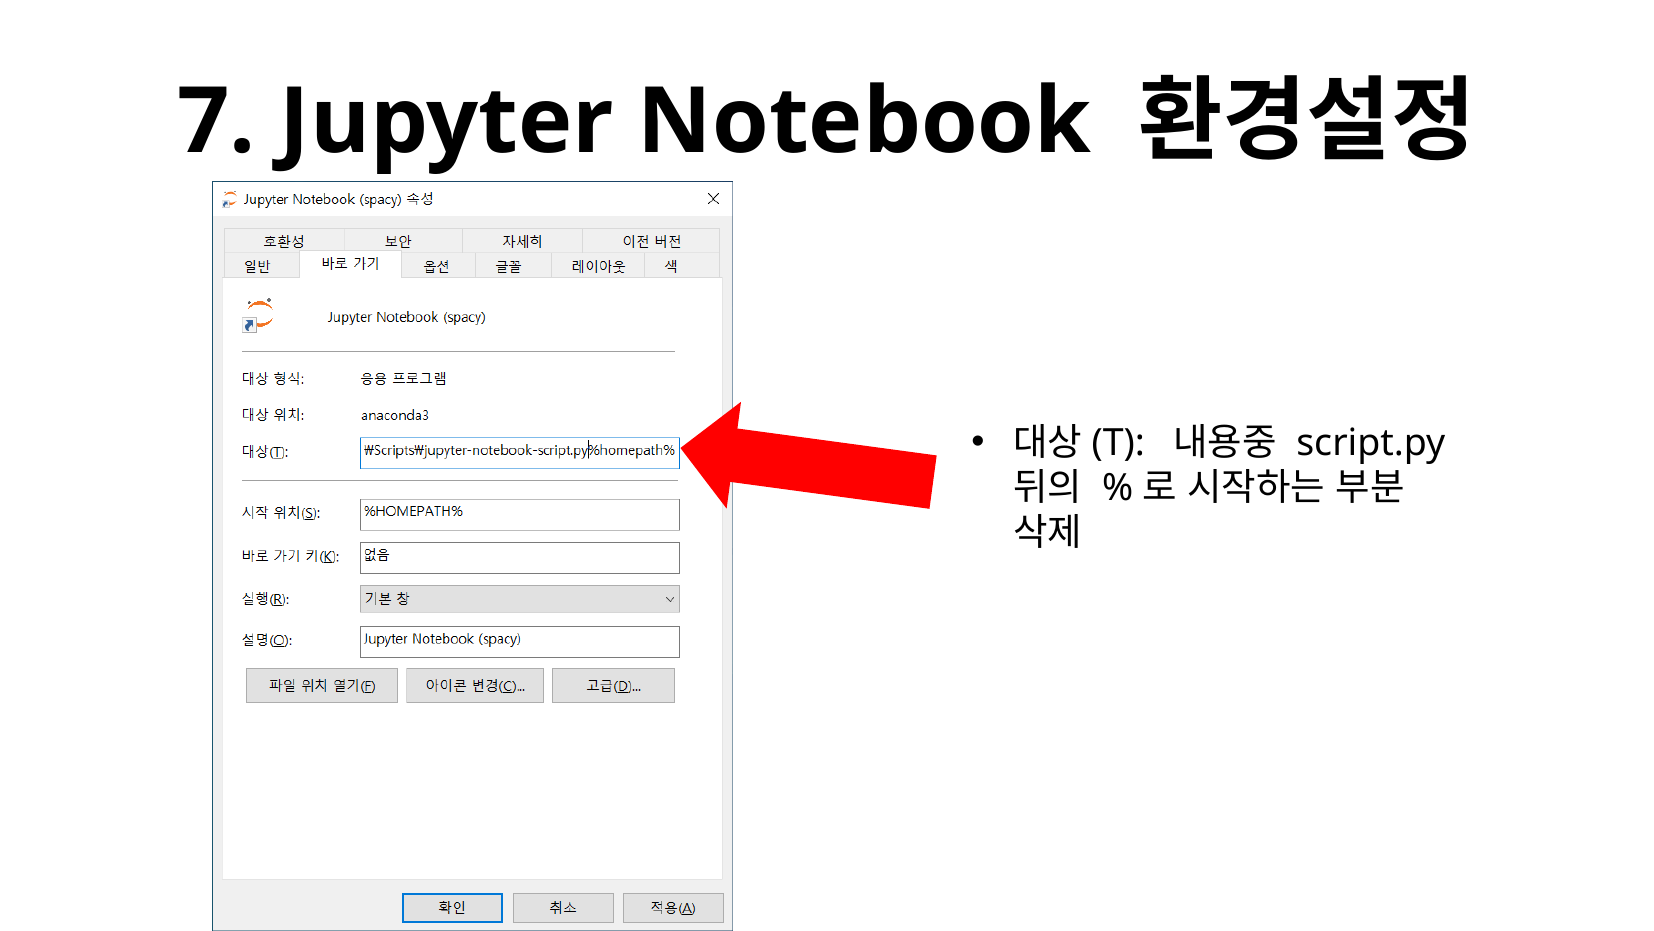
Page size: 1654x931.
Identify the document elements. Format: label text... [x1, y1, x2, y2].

text_box [733, 399, 938, 510]
picture [211, 181, 733, 931]
title 7. Jupyter Notebook 환경설정 [82, 38, 1571, 194]
text_box 대상(T): 내용중 script.py 뒤의 %로 시작하는 부분 삭제 [956, 410, 1465, 561]
